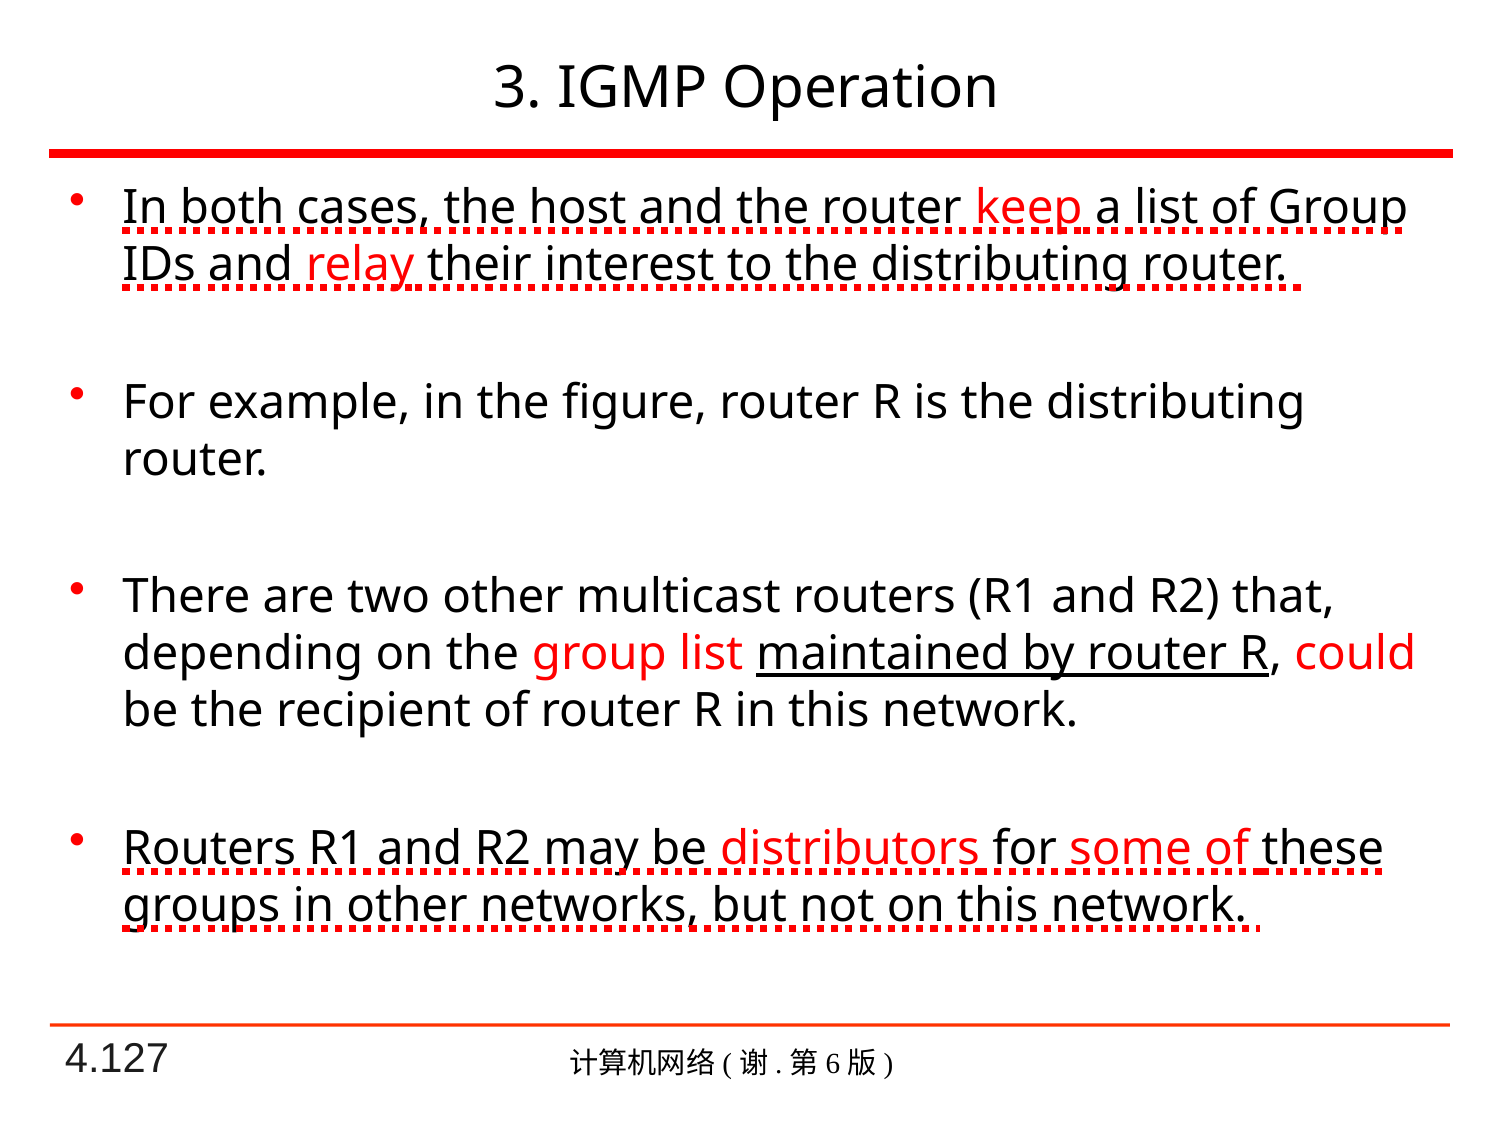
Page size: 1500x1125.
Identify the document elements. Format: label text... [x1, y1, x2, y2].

list In both cases, the host and the router keep a list of Group IDs and relay their interest to the distributing router. For example, in the figure, router R is the distributing router. There are two other multicast routers (R1 and R2) that, depending on the group list maintained by router R, could be the recipient of router R in this network. Routers R1 and R2 may be distributors for some of these groups in other networks, but not on this network. [53, 168, 1447, 1014]
title 3. IGMP Operation [53, 33, 1440, 137]
